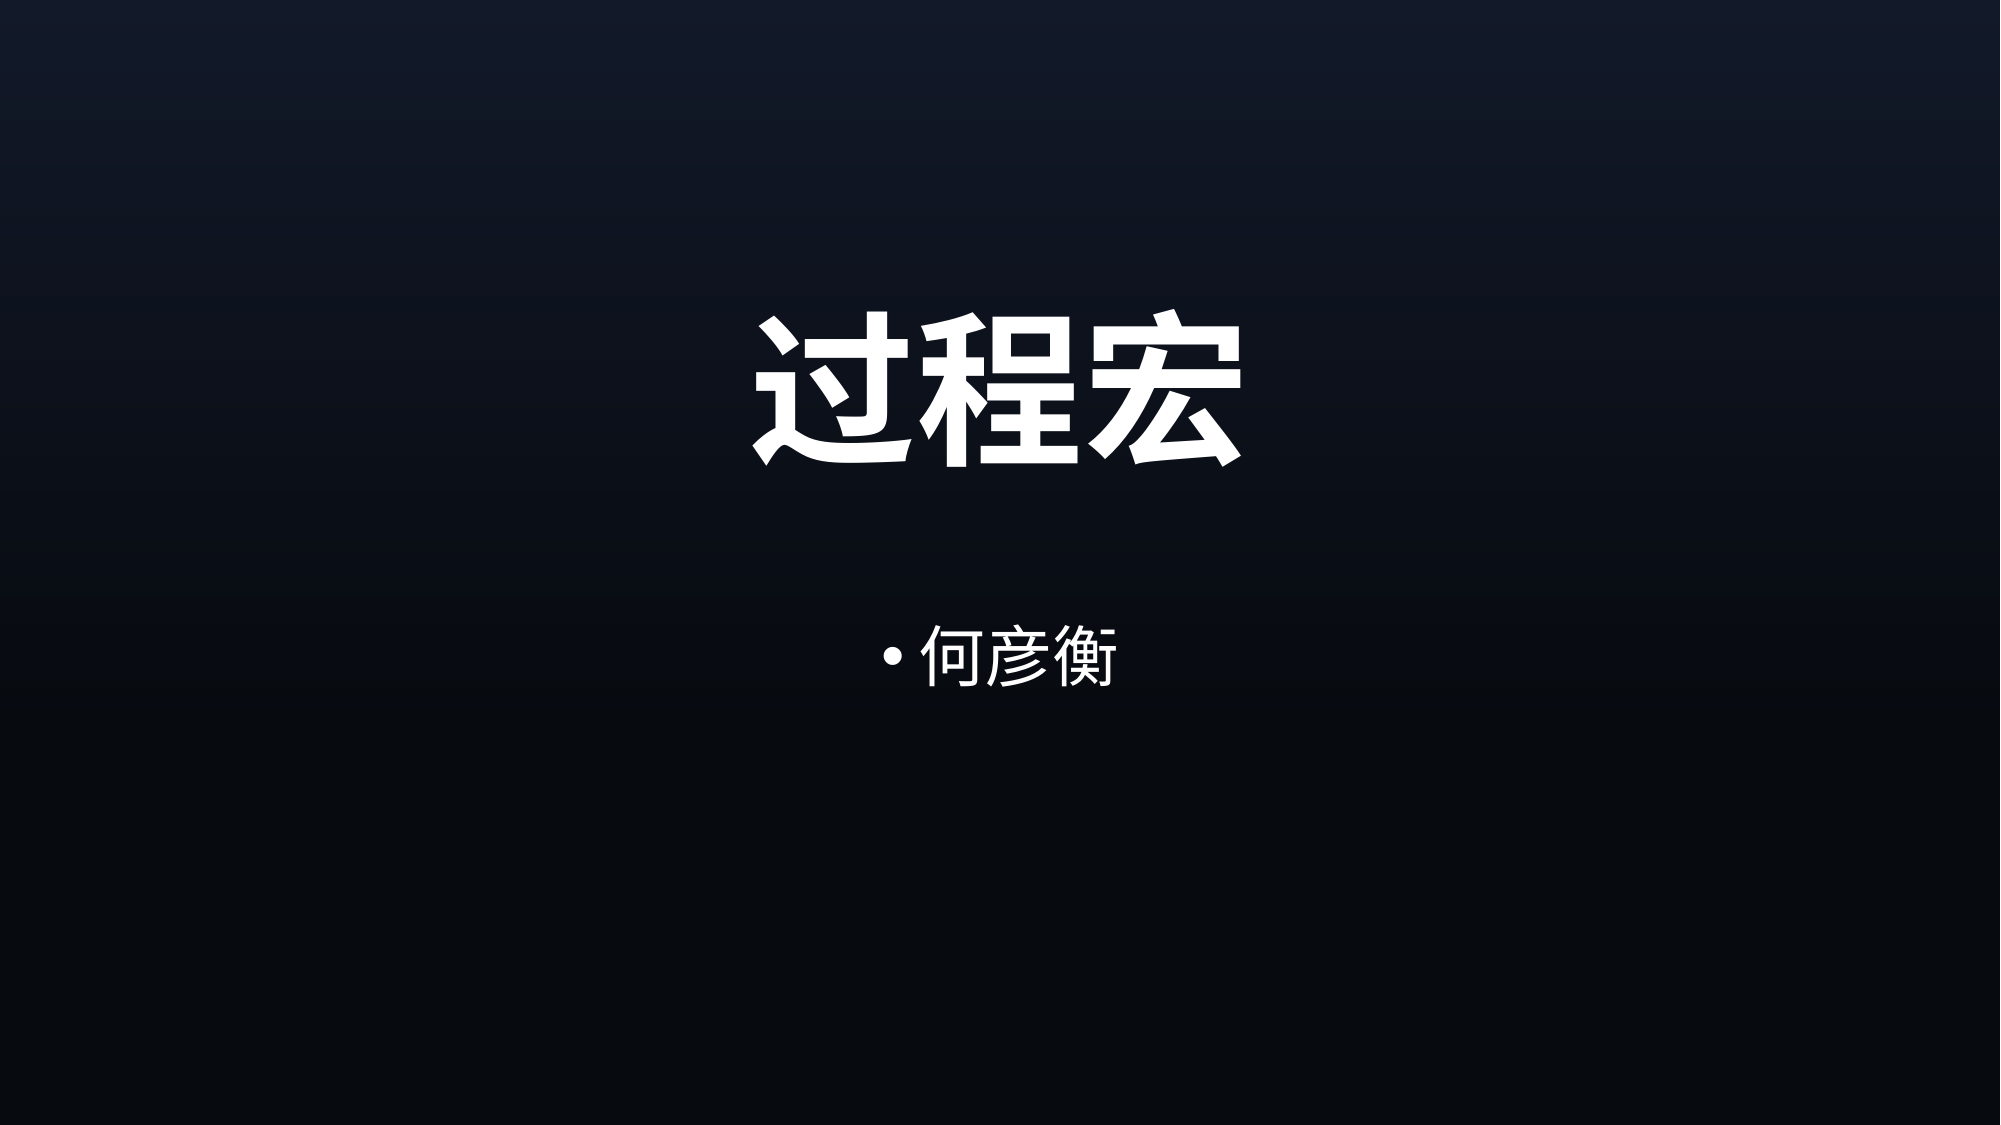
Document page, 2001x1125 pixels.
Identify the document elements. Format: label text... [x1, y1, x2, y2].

text_box 过程宏 [249, 278, 1750, 494]
